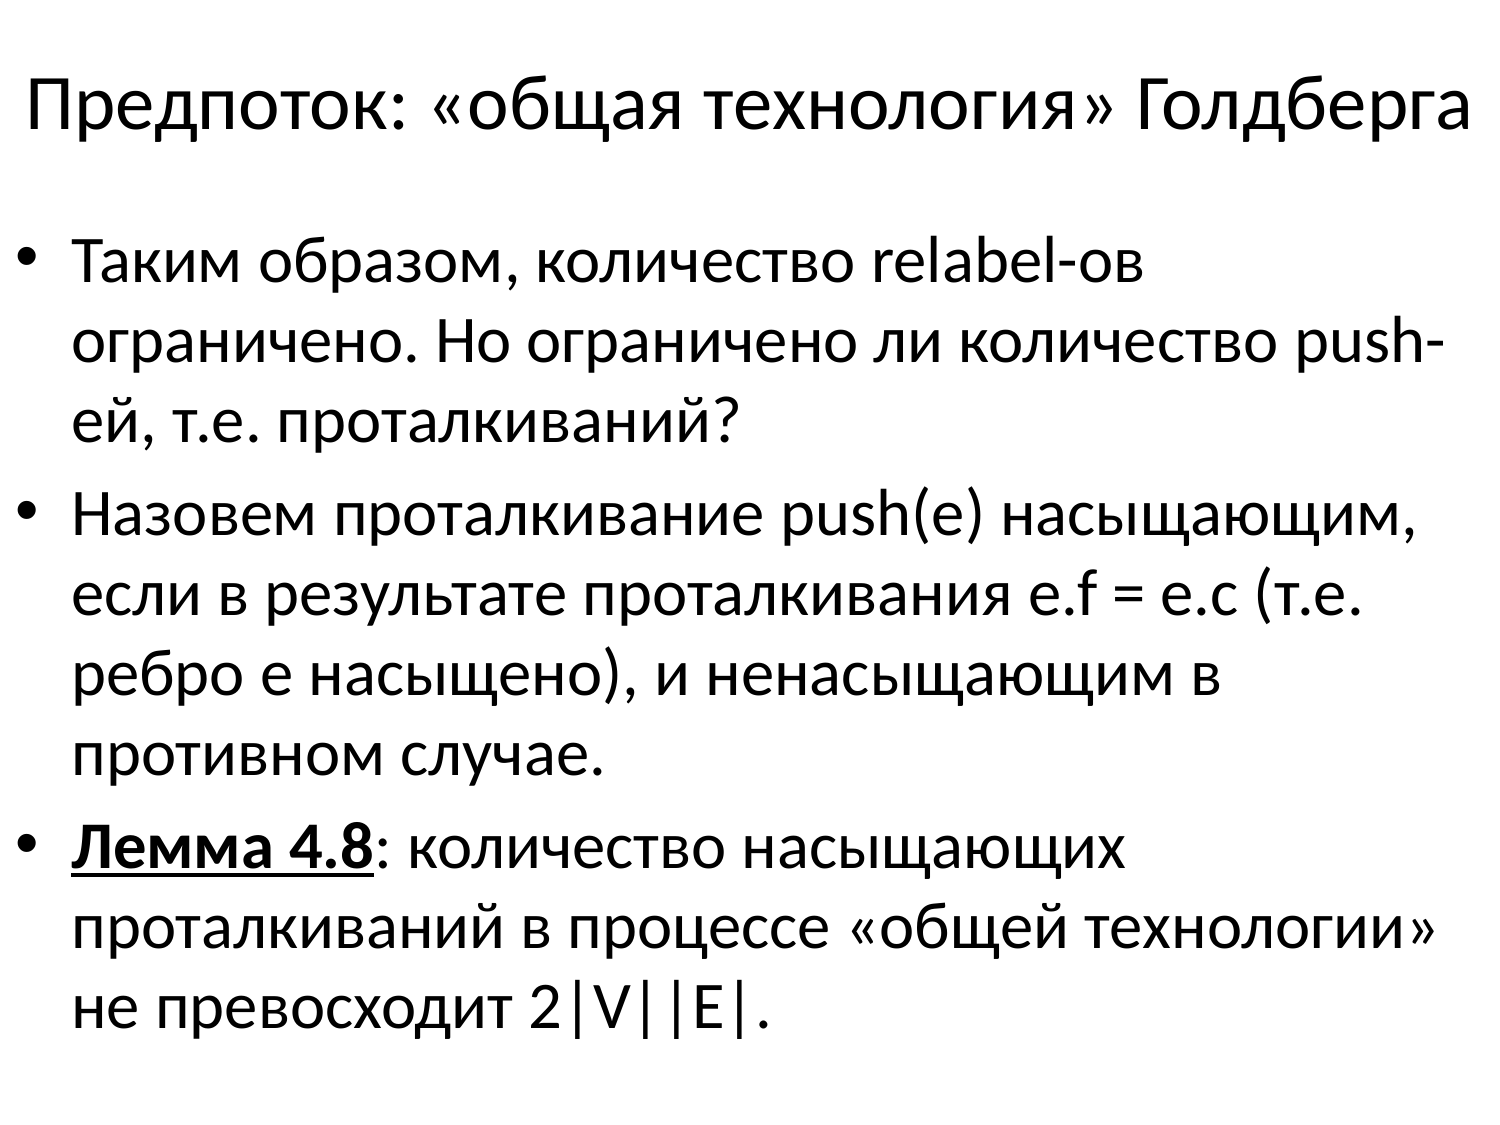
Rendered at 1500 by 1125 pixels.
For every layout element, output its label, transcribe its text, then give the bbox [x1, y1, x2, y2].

list Таким образом, количество relabel-ов ограничено. Но ограничено ли количество push-ей, т.е. проталкиваний? Назовем проталкивание push(e) насыщающим, если в результате проталкивания e.f = e.c (т.е. ребро e насыщено), и ненасыщающим в противном случае. Лемма 4.8: количество насыщающих проталкиваний в процессе «общей технологии» не превосходит 2|V||E|. [0, 208, 1500, 1125]
title Предпоток: «общая технология» Голдберга [0, 0, 1500, 197]
